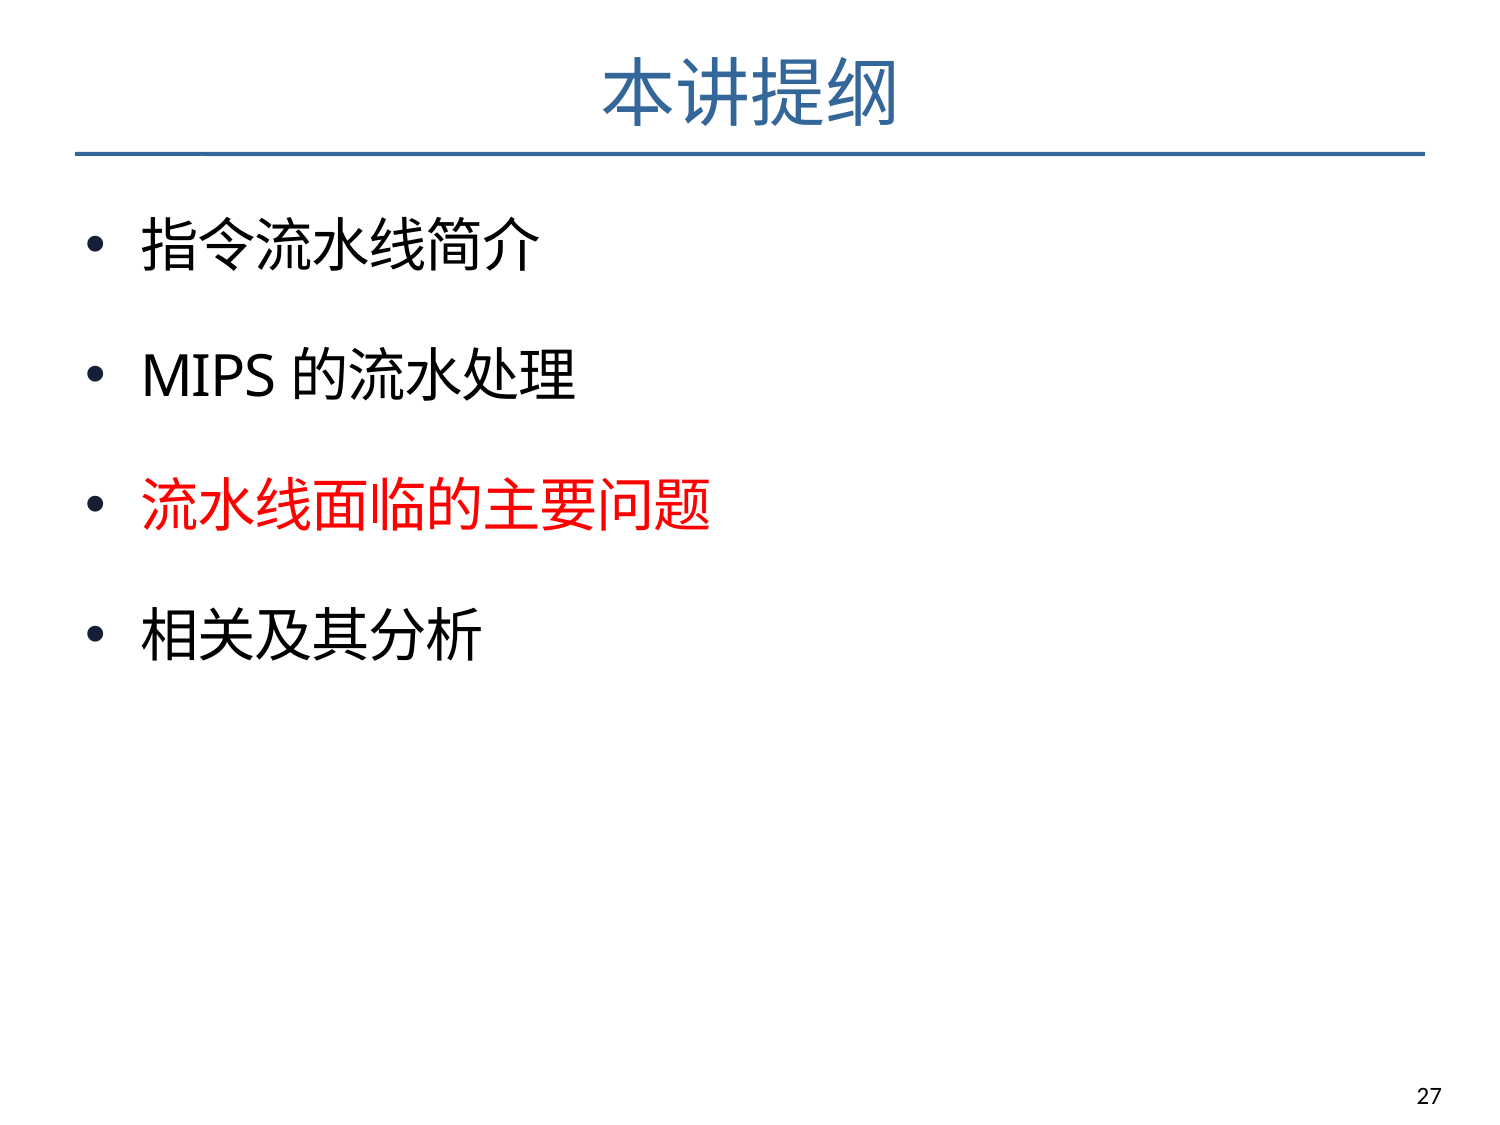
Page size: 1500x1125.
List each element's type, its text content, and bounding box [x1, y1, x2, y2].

text_box 指令流水线简介 MIPS的流水处理 流水线面临的主要问题 相关及其分析 [83, 173, 1426, 669]
slide_number 27 [1387, 1070, 1472, 1106]
title 本讲提纲 [0, 34, 1500, 147]
